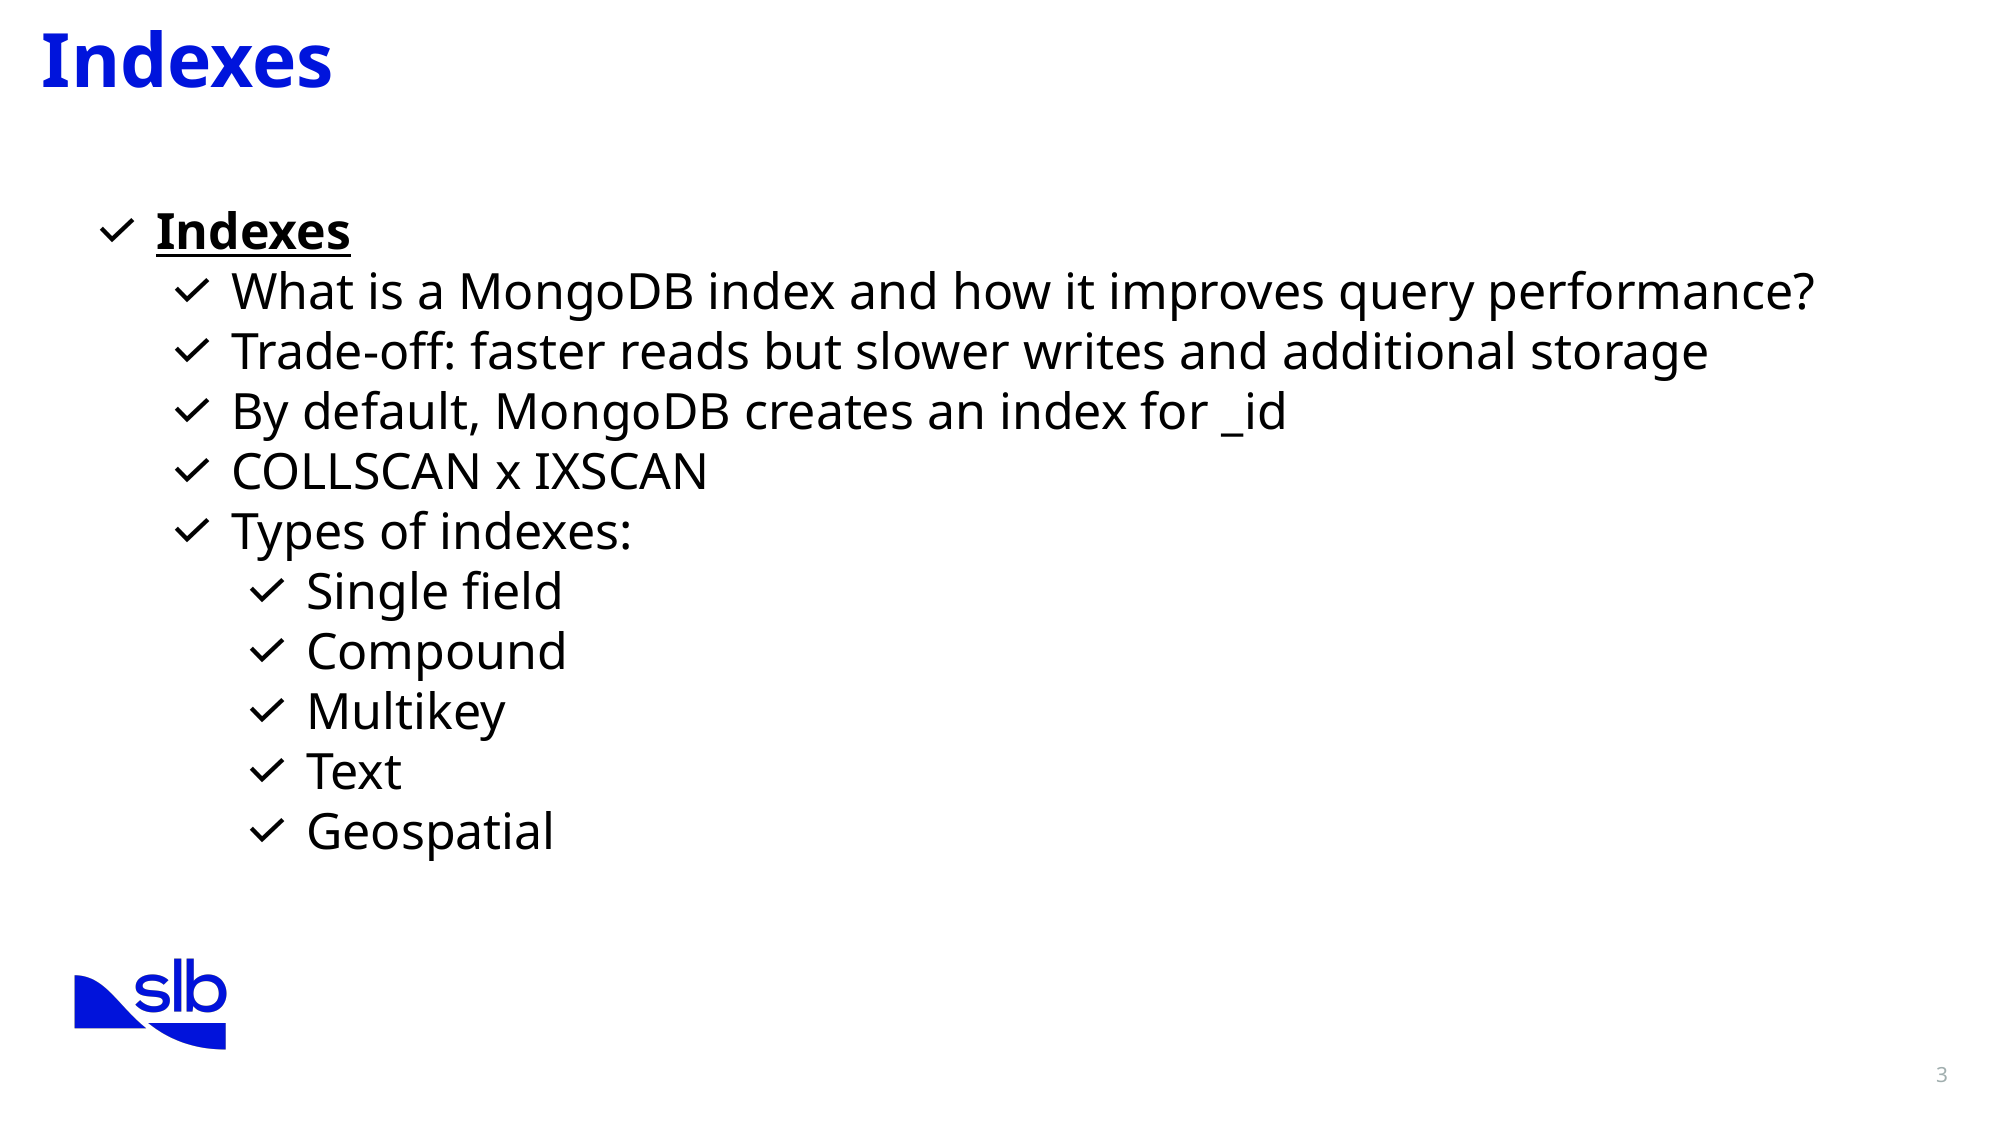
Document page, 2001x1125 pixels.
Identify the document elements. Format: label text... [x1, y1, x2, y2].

picture [249, 752, 285, 788]
picture [174, 392, 210, 428]
picture [249, 572, 285, 608]
picture [174, 272, 210, 308]
picture [174, 452, 210, 488]
picture [48, 932, 253, 1076]
picture [174, 512, 210, 548]
picture [249, 812, 285, 848]
picture [249, 692, 285, 728]
picture [99, 212, 135, 248]
text_box Indexes [41, 23, 1191, 100]
text_box Indexes What is a MongoDB index and how it improves query performance? Trade-off: faster reads but slower writes and additional storage By default, MongoDB creates an index for _id COLLSCAN x IXSCAN Types of indexes: Single field Compound Multikey Text Geospatial [99, 200, 1900, 861]
slide_number 3 [1835, 1051, 1948, 1090]
picture [174, 332, 210, 368]
picture [249, 632, 285, 668]
